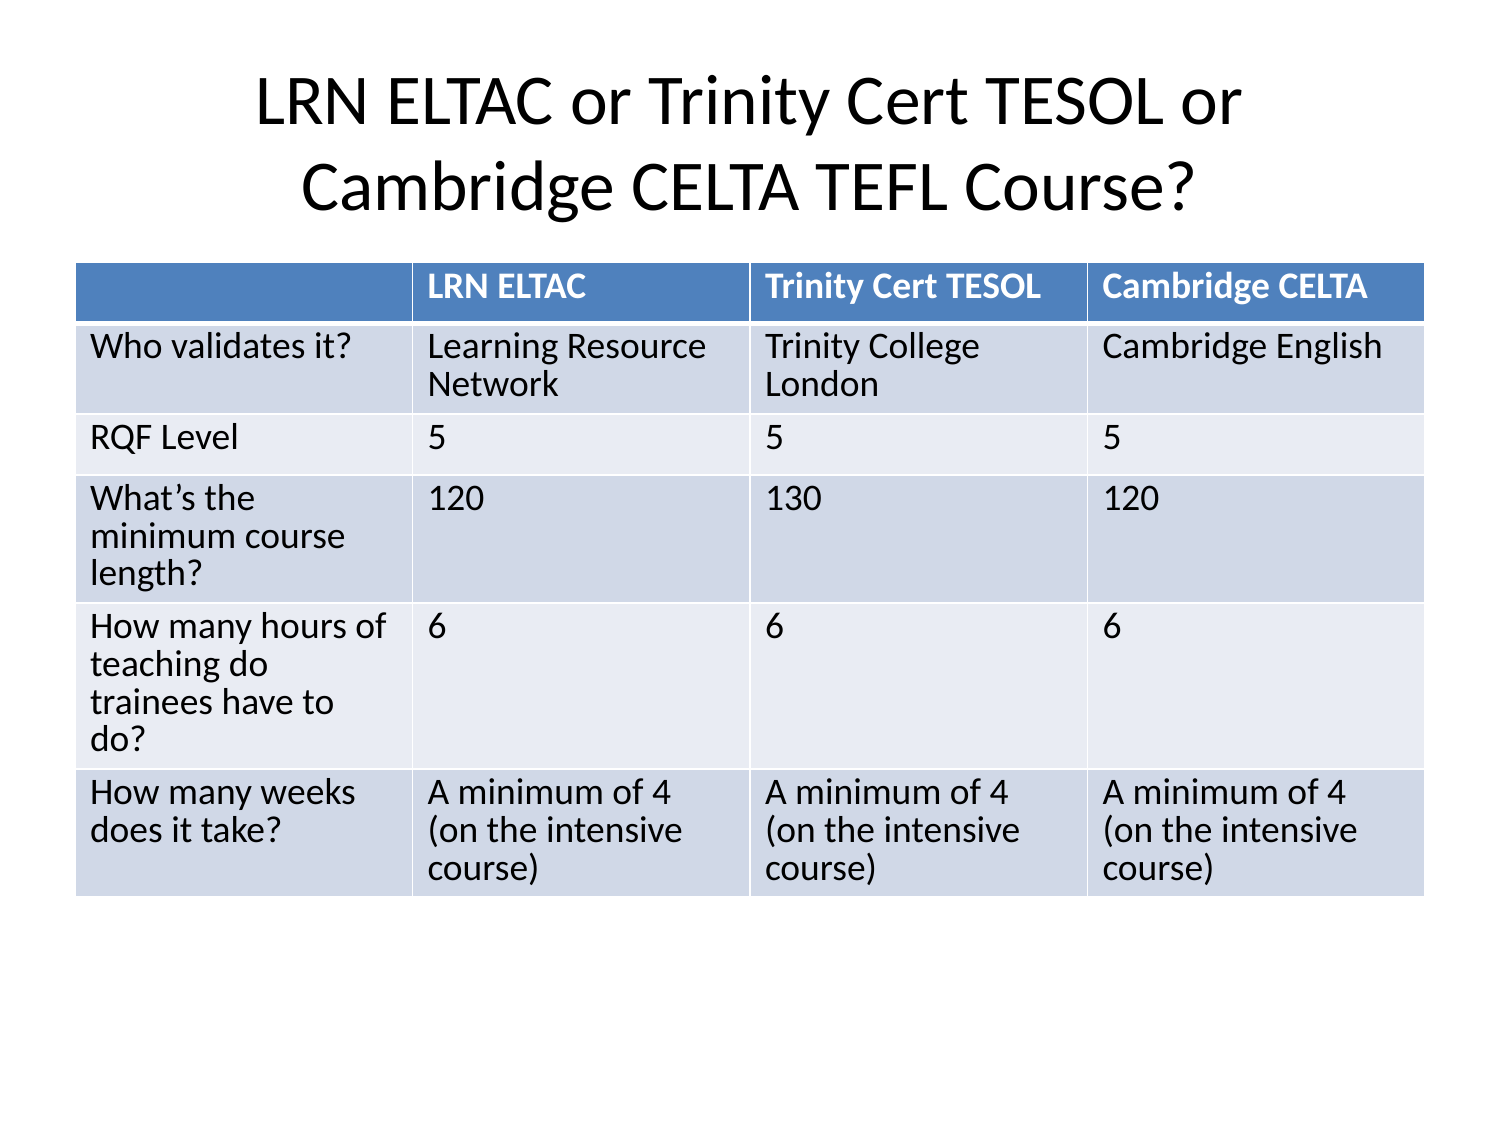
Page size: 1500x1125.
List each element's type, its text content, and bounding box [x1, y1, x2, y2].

table_cell 5 [1088, 415, 1424, 474]
table_cell A minimum of 4 (on the intensive course) [751, 770, 1087, 896]
table_header LRN ELTAC [413, 263, 749, 321]
table_cell Trinity College London [751, 326, 1087, 413]
table_cell 5 [413, 415, 749, 474]
table_cell RQF Level [76, 415, 412, 474]
table_cell A minimum of 4 (on the intensive course) [413, 770, 749, 896]
table_cell A minimum of 4 (on the intensive course) [1088, 770, 1424, 896]
table_cell 6 [1088, 604, 1424, 768]
table_header Trinity Cert TESOL [751, 263, 1087, 321]
table_cell Learning Resource Network [413, 326, 749, 413]
table_cell 6 [751, 604, 1087, 768]
table_cell Who validates it? [76, 326, 412, 413]
table_cell How many hours of teaching do trainees have to do? [76, 604, 412, 768]
table_cell Cambridge English [1088, 326, 1424, 413]
table_cell 5 [751, 415, 1087, 474]
table_cell What’s the minimum course length? [76, 476, 412, 602]
table_cell How many weeks does it take? [76, 770, 412, 896]
table_cell 120 [1088, 476, 1424, 602]
table_cell 120 [413, 476, 749, 602]
table_cell 6 [413, 604, 749, 768]
table_cell 130 [751, 476, 1087, 602]
title LRN ELTAC or Trinity Cert TESOL or Cambridge CELTA TEFL Course? [75, 45, 1425, 233]
table_header [76, 263, 412, 321]
table_header Cambridge CELTA [1088, 263, 1424, 321]
